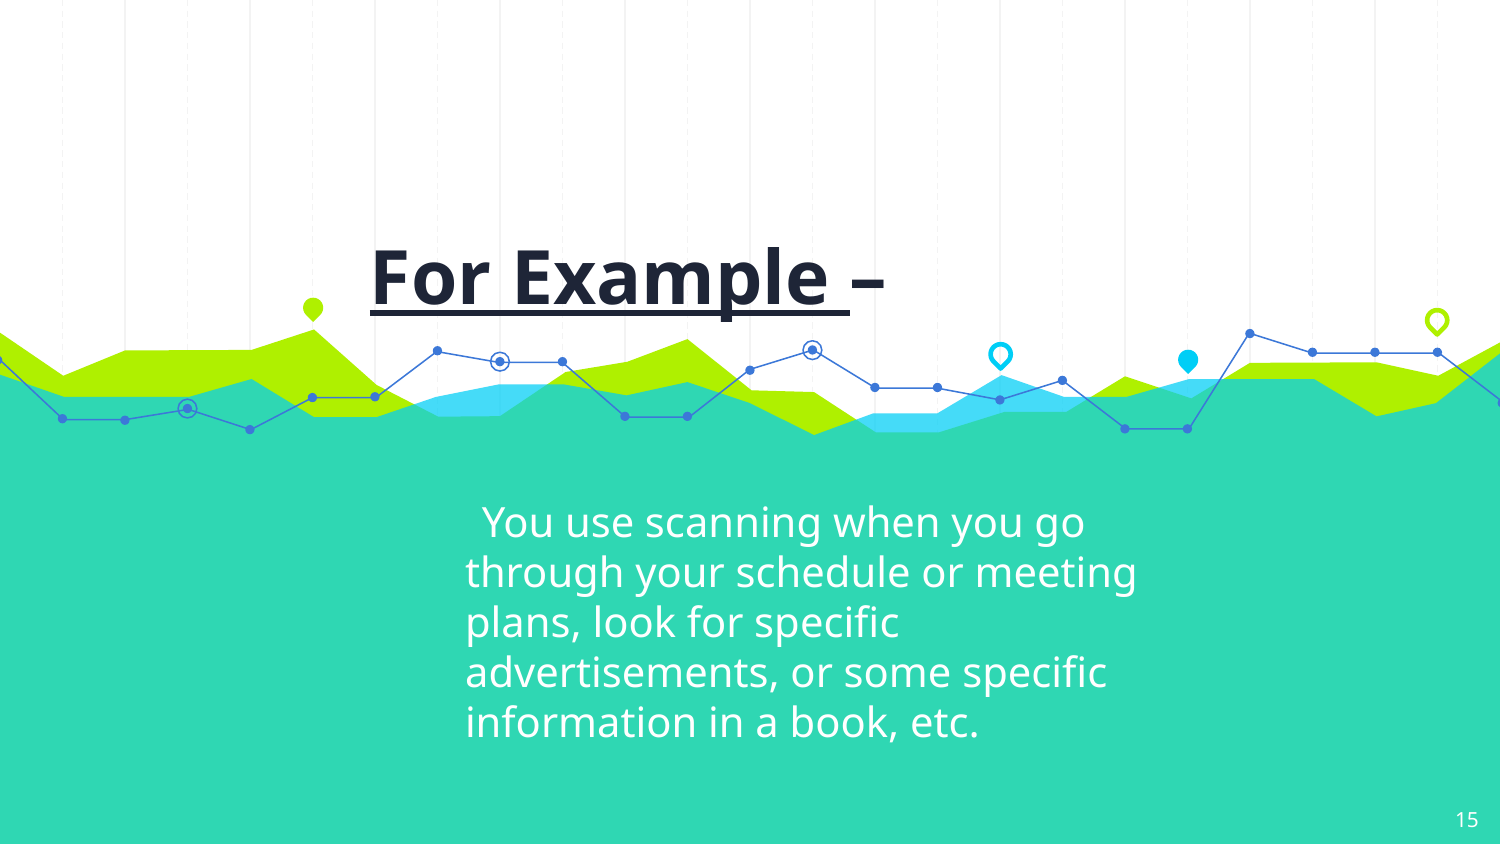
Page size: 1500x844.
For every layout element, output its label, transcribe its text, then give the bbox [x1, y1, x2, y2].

title For Example – [46, 234, 903, 425]
slide_number 15 [1403, 791, 1494, 844]
subtitle You use scanning when you go through your schedule or meeting plans, look for specific advertisements, or some specific information in a book, etc. [375, 480, 1231, 610]
